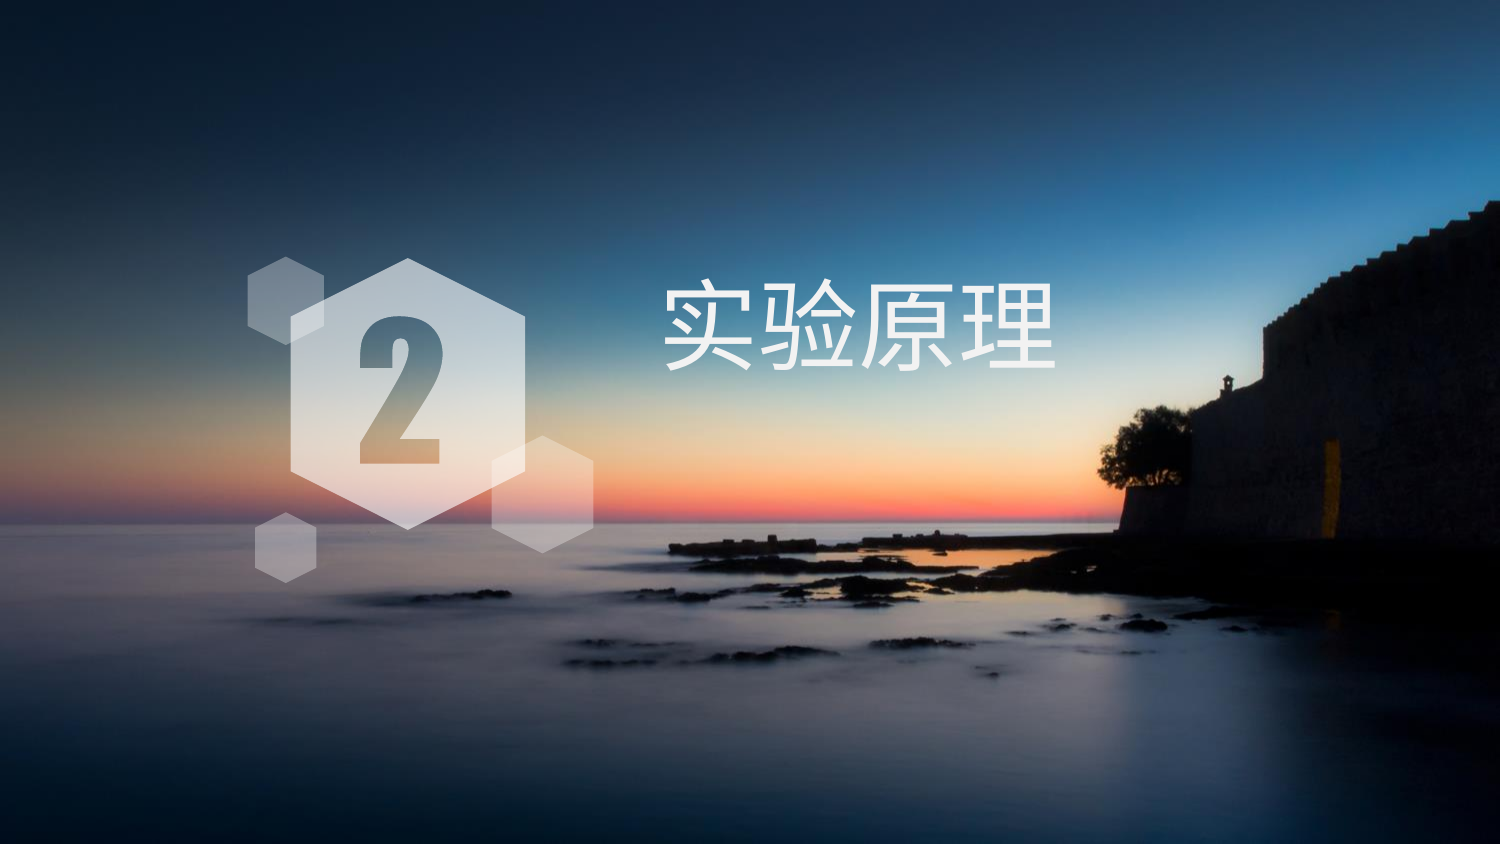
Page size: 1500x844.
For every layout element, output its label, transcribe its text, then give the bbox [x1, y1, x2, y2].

text_box [254, 511, 318, 585]
picture [0, 0, 1500, 844]
text_box 实验原理 [643, 256, 1164, 392]
text_box [290, 258, 526, 530]
text_box [246, 255, 325, 347]
text_box [490, 434, 595, 555]
